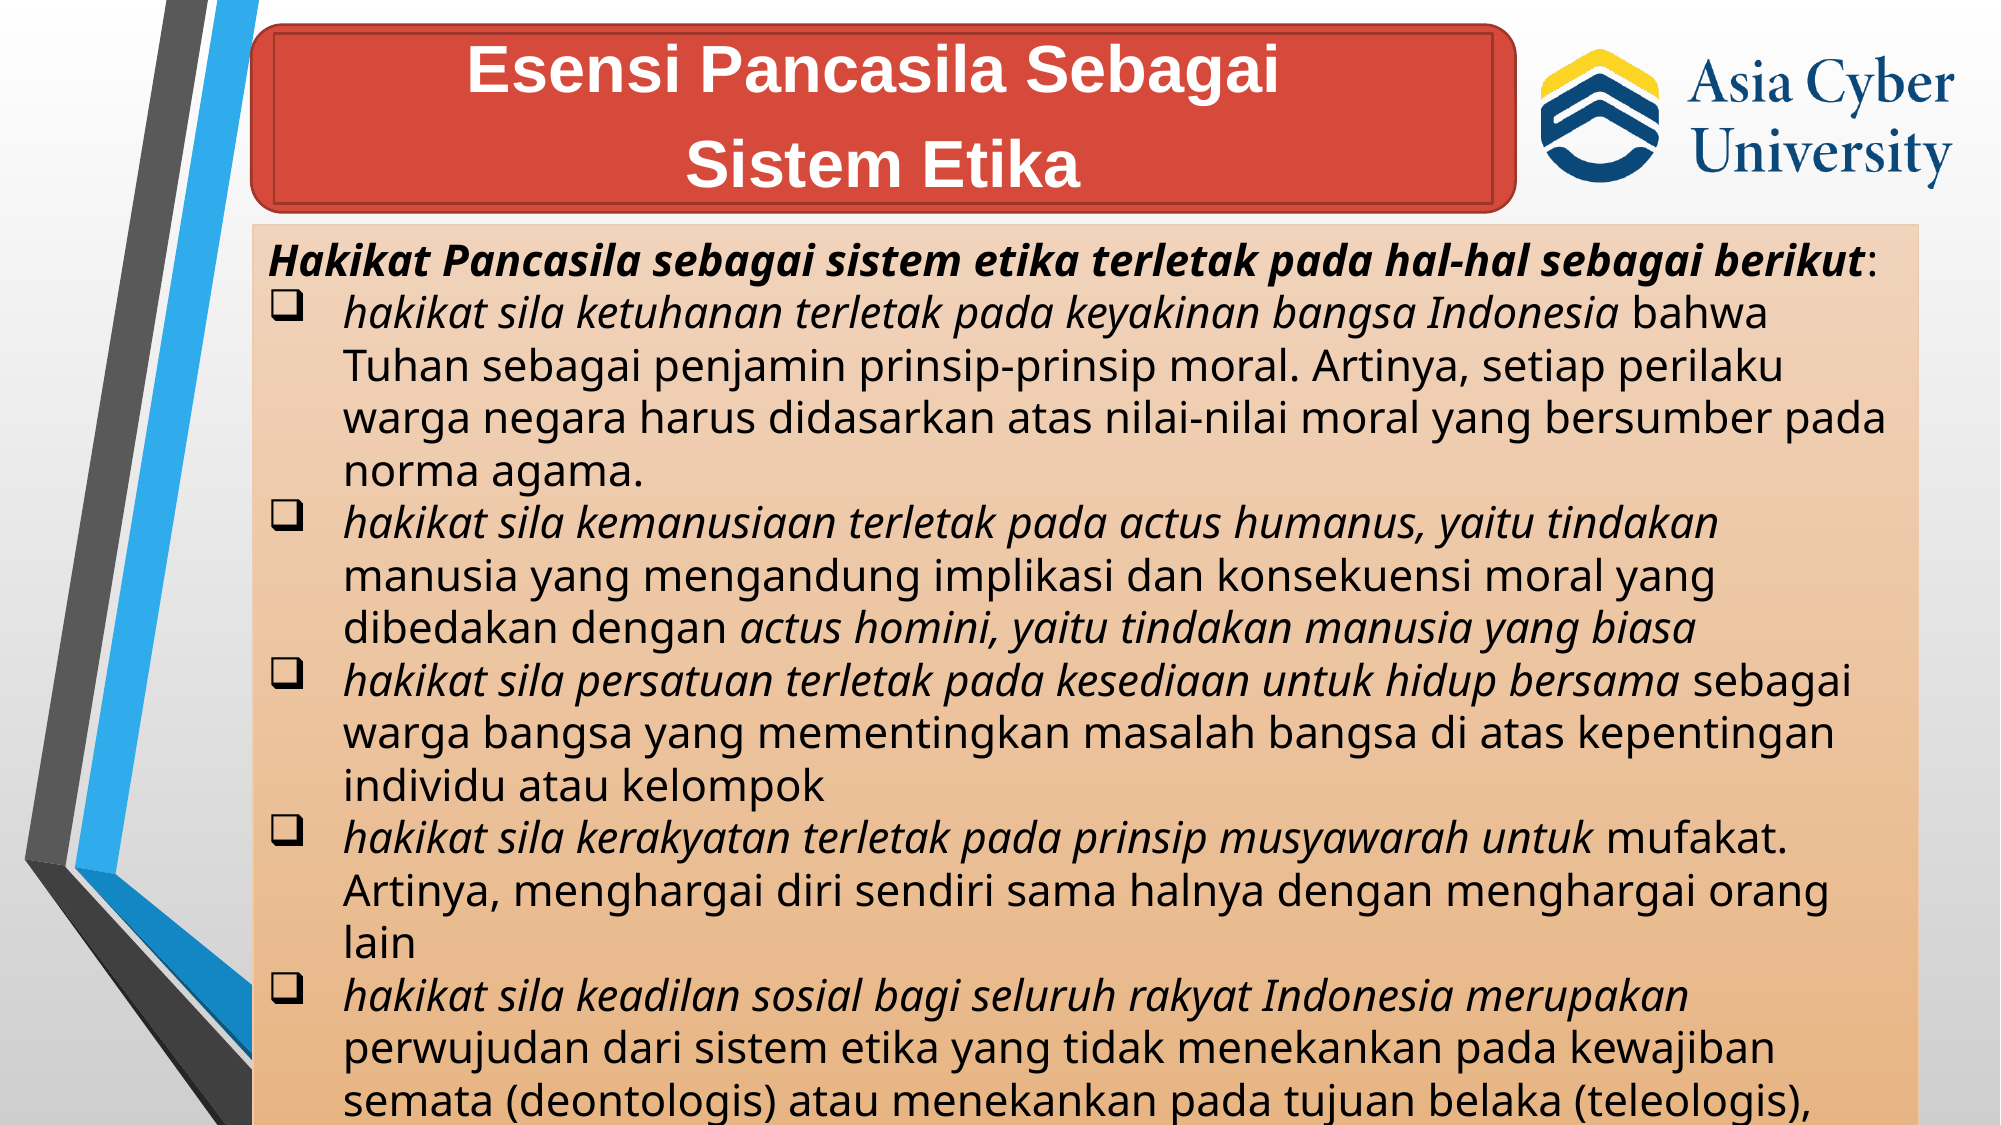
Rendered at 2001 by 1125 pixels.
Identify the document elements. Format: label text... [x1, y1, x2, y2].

picture [1541, 49, 1955, 189]
text_box Hakikat Pancasila sebagai sistem etika terletak pada hal-hal sebagai berikut: hakikat sila ketuhanan terletak pada keyakinan bangsa Indonesia bahwa Tuhan sebagai penjamin prinsip-prinsip moral. Artinya, setiap perilaku warga negara harus didasarkan atas nilai-nilai moral yang bersumber pada norma agama. hakikat sila kemanusiaan terletak pada actus humanus, yaitu tindakan manusia yang mengandung implikasi dan konsekuensi moral yang dibedakan dengan actus homini, yaitu tindakan manusia yang biasa hakikat sila persatuan terletak pada kesediaan untuk hidup bersama sebagai warga bangsa yang mementingkan masalah bangsa di atas kepentingan individu atau kelompok hakikat sila kerakyatan terletak pada prinsip musyawarah untuk mufakat. Artinya, menghargai diri sendiri sama halnya dengan menghargai orang lain hakikat sila keadilan sosial bagi seluruh rakyat Indonesia merupakan perwujudan dari sistem etika yang tidak menekankan pada kewajiban semata (deontologis) atau menekankan pada tujuan belaka (teleologis), tetapi lebih menonjolkan keutamaan (virtue ethics) yang terkandung dalam nilai keadilan itu sendiri. [252, 224, 1919, 1125]
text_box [250, 24, 1516, 213]
